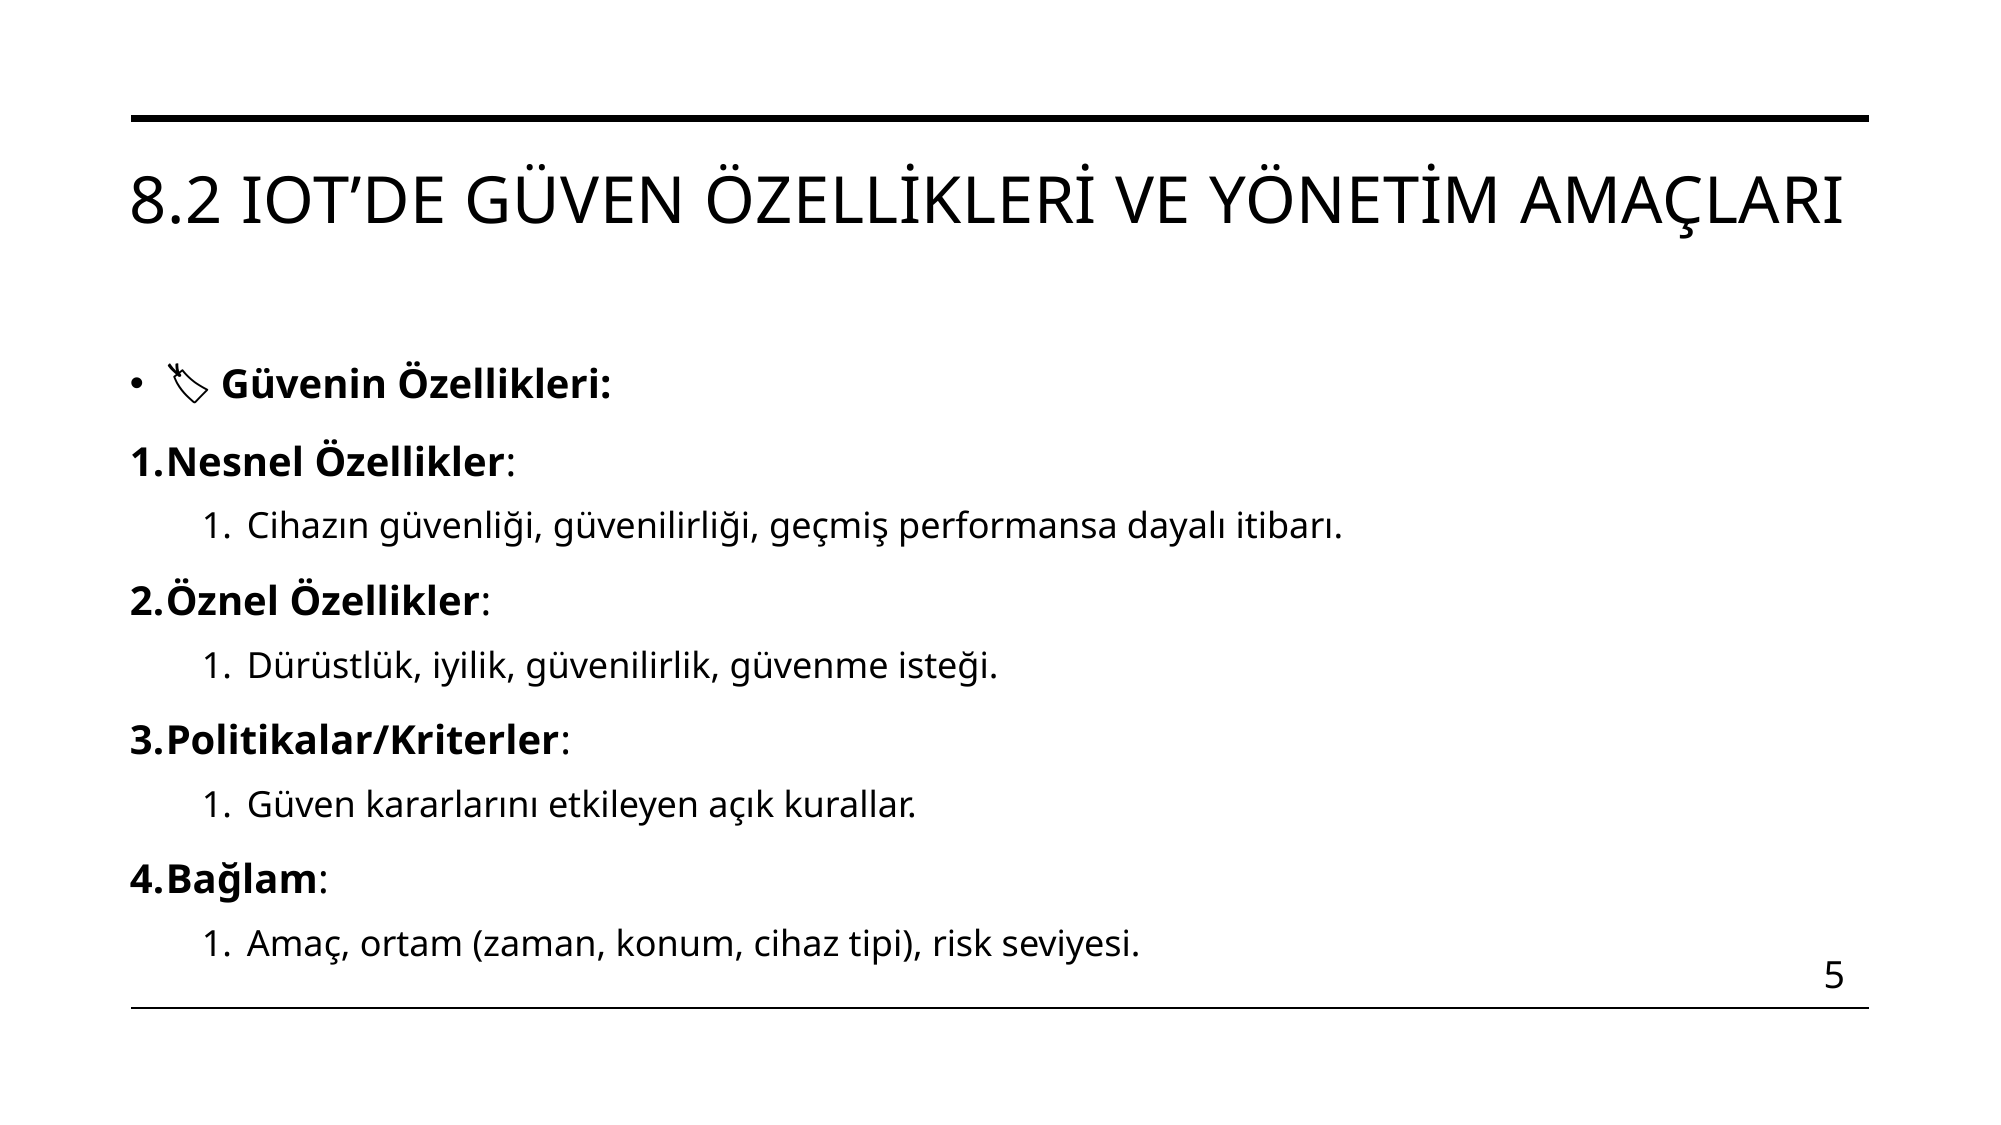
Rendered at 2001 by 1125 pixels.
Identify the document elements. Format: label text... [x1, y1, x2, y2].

text_box 5 [1808, 943, 1885, 1004]
title 8.2 IoT’de Güven Özellikleri ve Yönetim Amaçları [114, 151, 1869, 322]
list 🏷️ Güvenin Özellikleri: Nesnel Özellikler: Cihazın güvenliği, güvenilirliği, geçmiş performansa dayalı itibarı. Öznel Özellikler: Dürüstlük, iyilik, güvenilirlik, güvenme isteği. Politikalar/Kriterler: Güven kararlarını etkileyen açık kurallar. Bağlam: Amaç, ortam (zaman, konum, cihaz tipi), risk seviyesi. [114, 341, 1869, 973]
